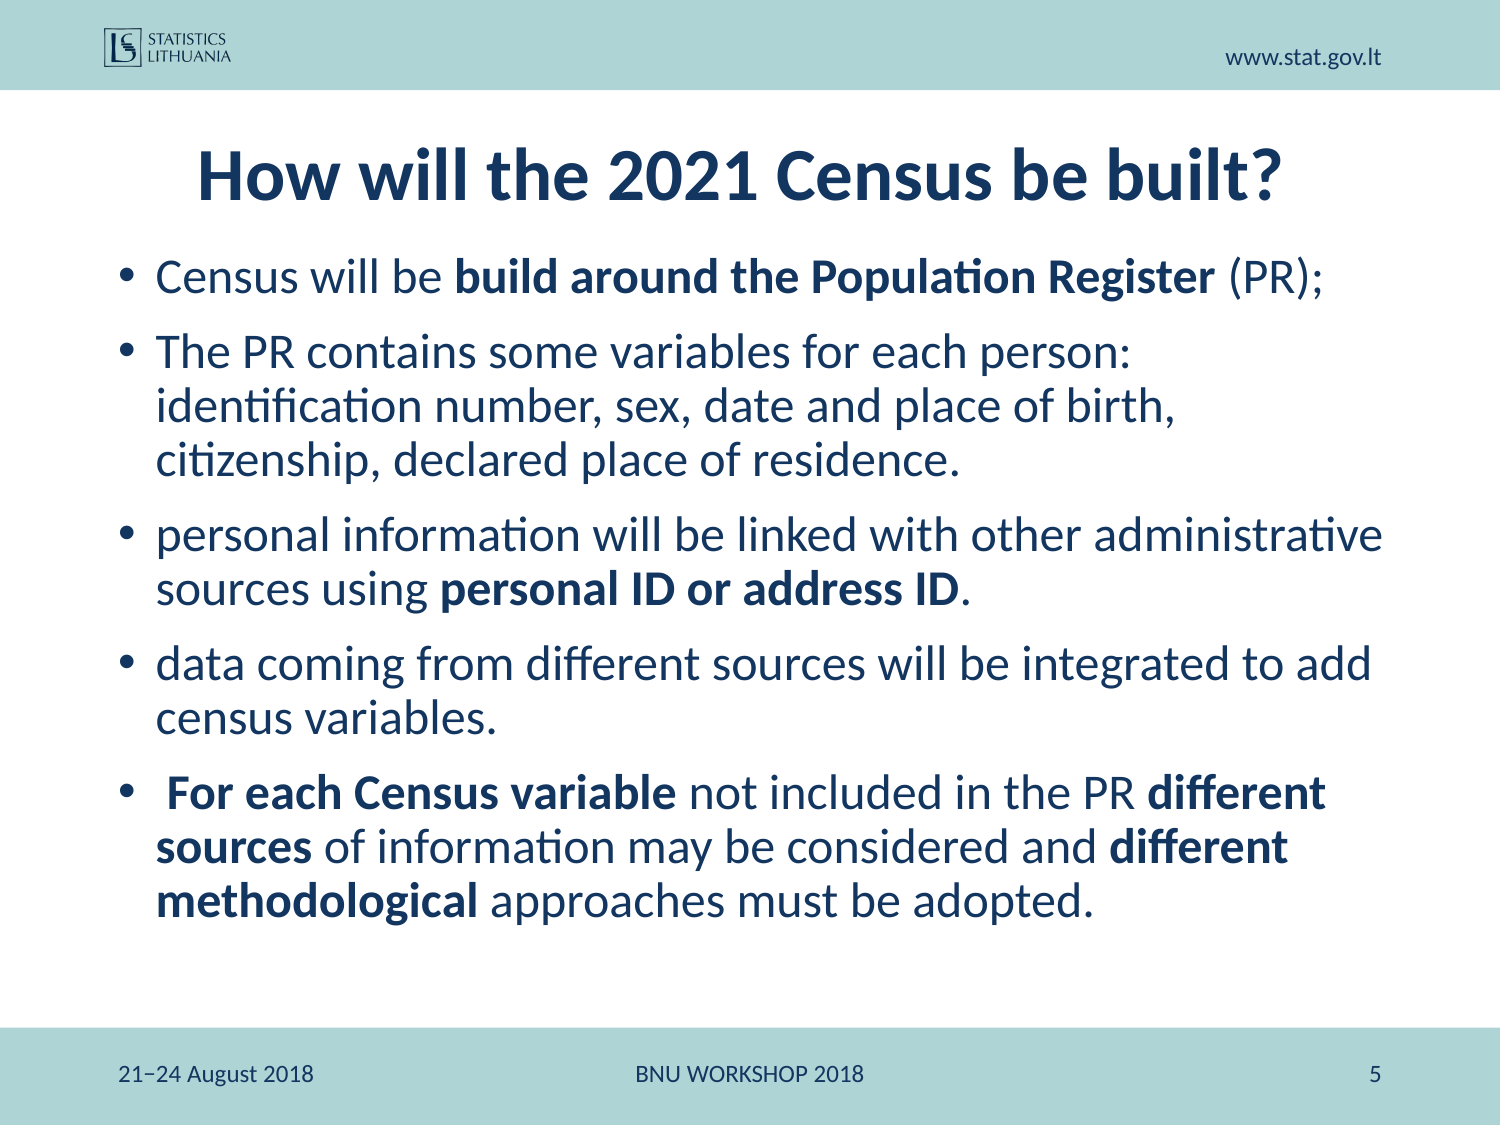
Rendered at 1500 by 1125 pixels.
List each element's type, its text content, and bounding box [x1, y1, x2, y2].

text_box ‹#› [1059, 1042, 1397, 1103]
title How will the 2021 Census be built? [103, 89, 1397, 243]
picture [103, 27, 232, 68]
text_box 21−24 August 2018 [103, 1042, 441, 1103]
list Census will be build around the Population Register (PR); The PR contains some variables for each person: identification number, sex, date and place of birth, citizenship, declared place of residence. personal information will be linked with other administrative sources using personal ID or address ID. data coming from different sources will be integrated to add census variables. For each Census variable not included in the PR different sources of information may be considered and different methodological approaches must be adopted. [103, 243, 1426, 962]
text_box BNU WORKSHOP 2018 [496, 1042, 1004, 1103]
